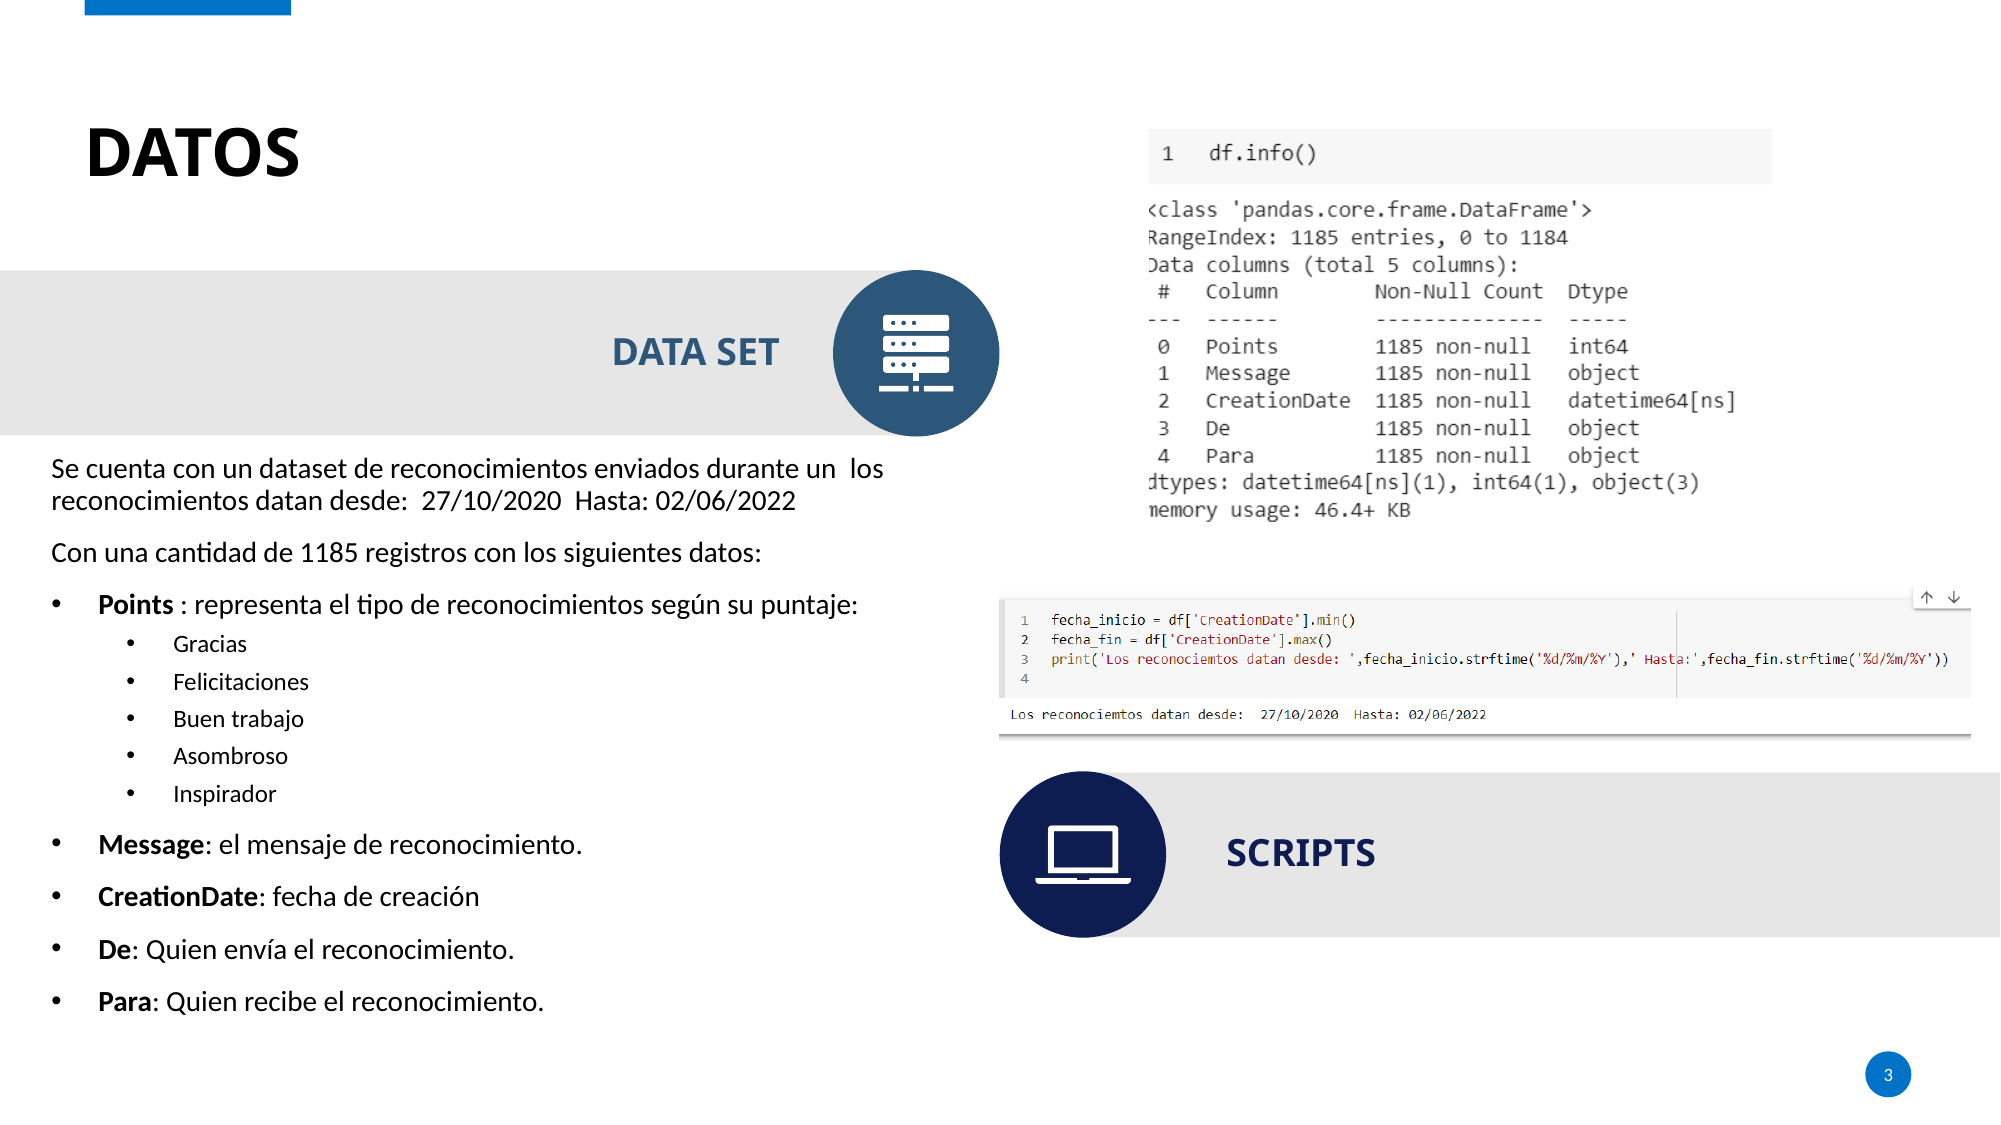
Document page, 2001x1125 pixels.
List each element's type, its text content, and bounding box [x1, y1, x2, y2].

list scripts [1226, 814, 1792, 896]
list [999, 586, 1971, 741]
title Datos [84, 40, 1914, 192]
picture [866, 303, 966, 403]
list Data SET [214, 312, 780, 394]
picture [1149, 129, 1772, 532]
list Se cuenta con un dataset de reconocimientos enviados durante un los reconocimientos datan desde: 27/10/2020 Hasta: 02/06/2022 Con una cantidad de 1185 registros con los siguientes datos: Points : representa el tipo de reconocimientos según su puntaje: Gracias Felicitaciones Buen trabajo Asombroso Inspirador Message: el mensaje de reconocimiento. CreationDate: fecha de creación De: Quien envía el reconocimiento. Para: Quien recibe el reconocimiento. [51, 453, 927, 1034]
slide_number 3 [1864, 1059, 1913, 1090]
picture [1033, 804, 1133, 905]
